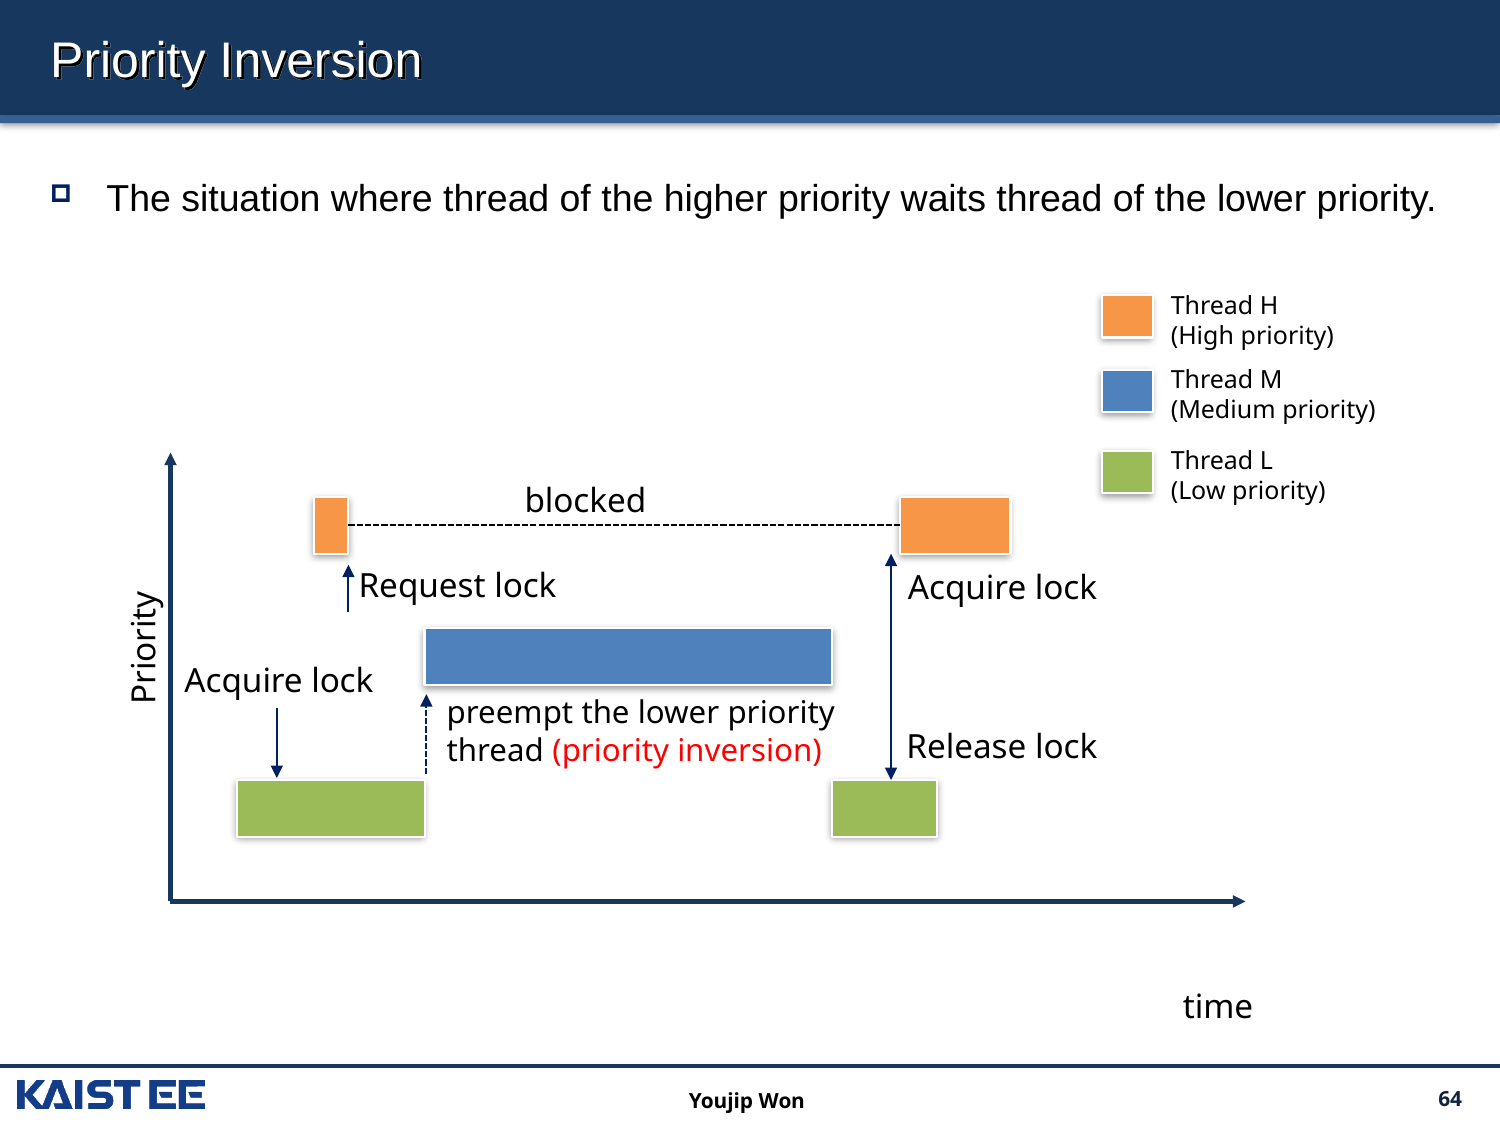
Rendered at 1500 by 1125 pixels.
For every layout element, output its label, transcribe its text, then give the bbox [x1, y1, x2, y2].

text_box [1099, 367, 1156, 415]
text_box Priority [114, 576, 166, 720]
text_box Release lock [896, 718, 1113, 773]
text_box Thread L (Low priority) [1156, 437, 1455, 512]
text_box Acquire lock [174, 651, 389, 707]
list The situation where thread of the higher priority waits thread of the lower priority. [34, 144, 1477, 1048]
slide_number 38 [1306, 1081, 1483, 1118]
text_box preempt the lower priority thread (priority inversion) [431, 685, 851, 775]
text_box time [1168, 977, 1268, 1033]
text_box Request lock [343, 556, 572, 612]
footer Youjip Won [497, 1079, 997, 1117]
text_box [897, 494, 1014, 557]
title Priority Inversion [34, 8, 1477, 106]
text_box Thread M (Medium priority) [1156, 356, 1455, 431]
text_box blocked [509, 471, 707, 524]
text_box [1099, 292, 1156, 341]
text_box [311, 494, 351, 557]
text_box Acquire lock [895, 559, 1113, 614]
text_box [829, 777, 940, 840]
picture [17, 1080, 205, 1109]
text_box [234, 777, 428, 840]
text_box [421, 625, 835, 688]
text_box [1099, 448, 1156, 496]
text_box Thread H (High priority) [1156, 282, 1455, 356]
